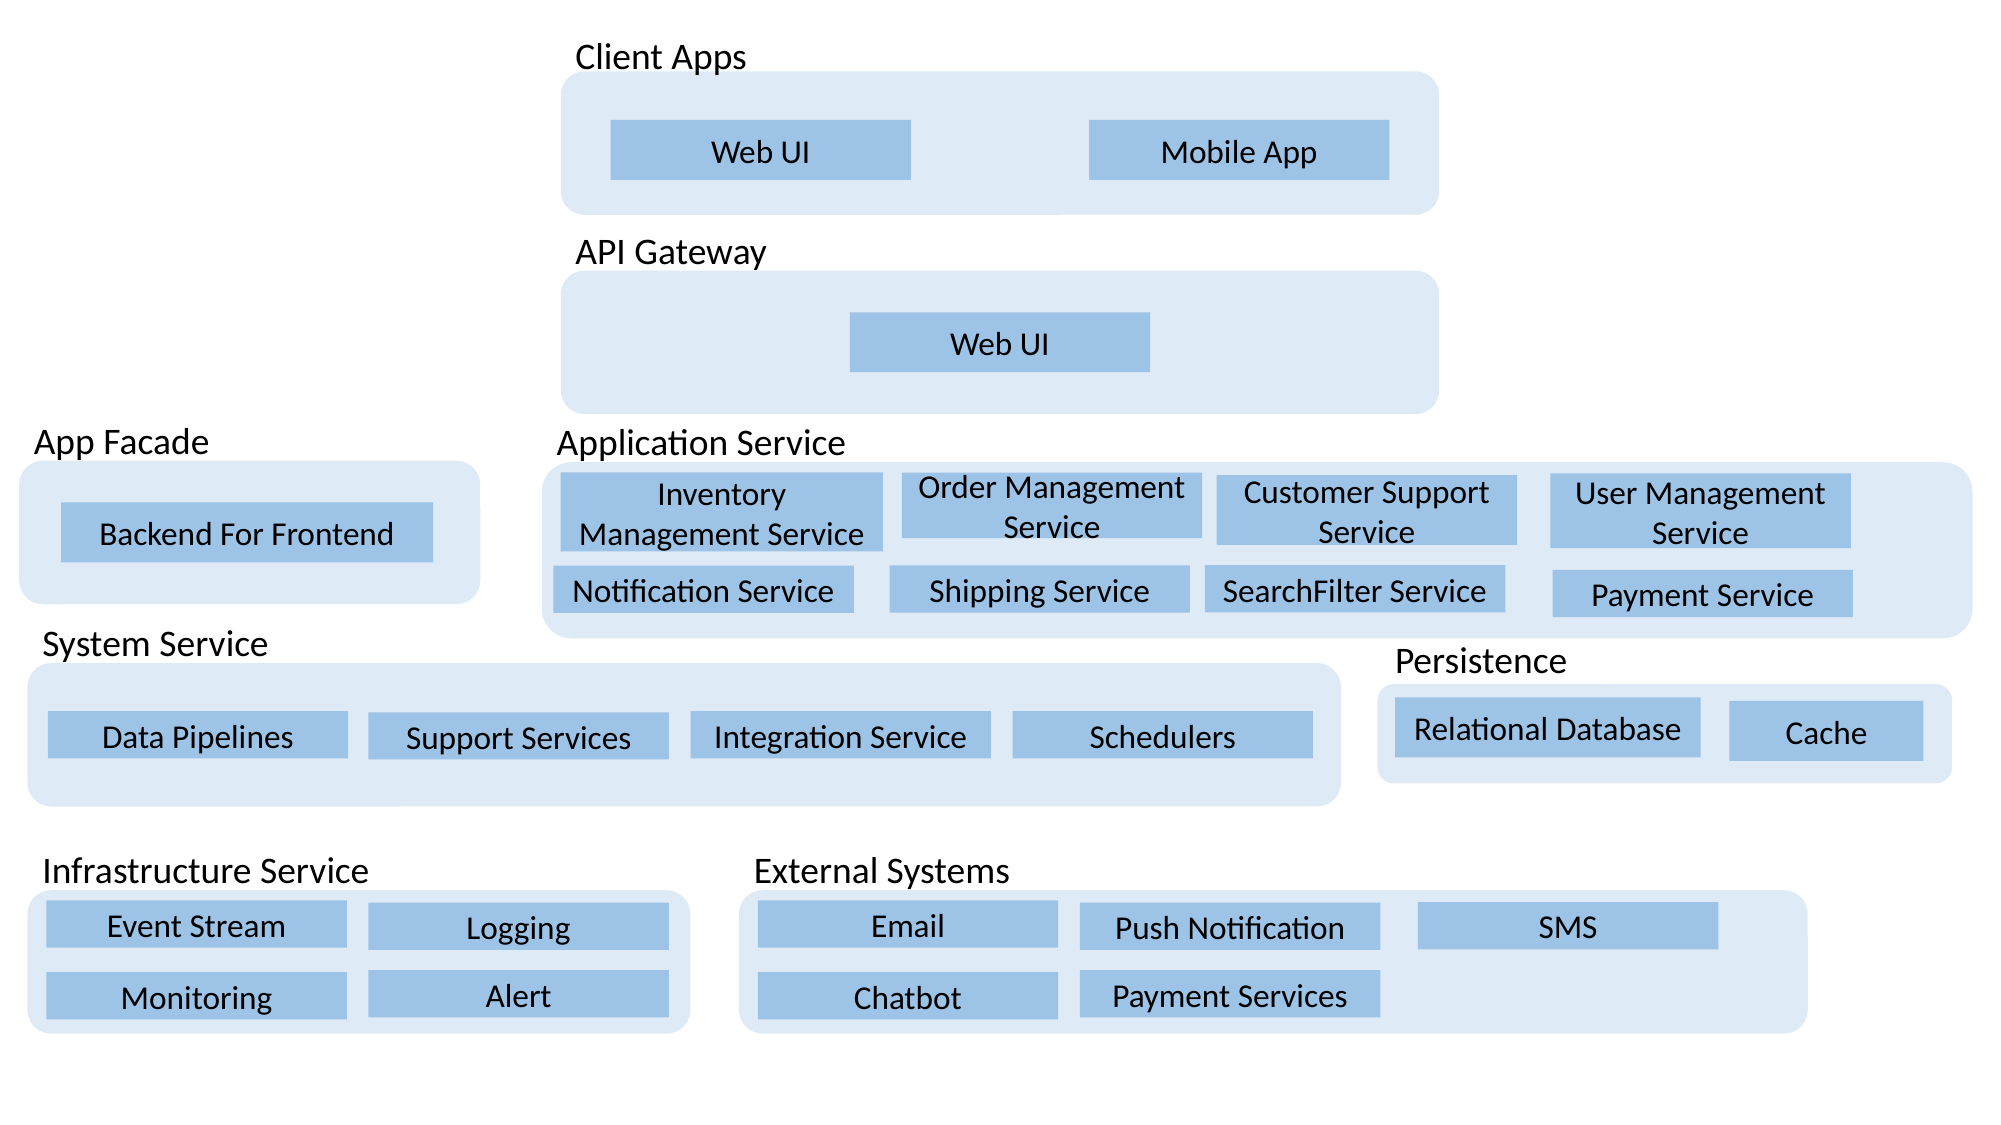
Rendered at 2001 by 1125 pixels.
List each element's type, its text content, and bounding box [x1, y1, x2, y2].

text_box Persistence [1380, 628, 1603, 689]
text_box Web UI [849, 311, 1151, 373]
text_box System Service [27, 611, 397, 672]
text_box [559, 269, 1441, 416]
text_box Order Management Service [901, 472, 1203, 539]
text_box [18, 459, 482, 606]
text_box Monitoring [45, 971, 348, 1020]
text_box Client Apps [560, 24, 783, 85]
text_box Mobile App [1088, 119, 1390, 181]
text_box API Gateway [560, 219, 783, 279]
text_box Payment Service [1552, 569, 1854, 618]
text_box Backend For Frontend [60, 501, 434, 563]
text_box Relational Database [1394, 696, 1702, 758]
text_box SMS [1417, 901, 1719, 950]
text_box Event Stream [45, 899, 348, 949]
text_box Notification Service [552, 565, 855, 614]
text_box [26, 889, 692, 1035]
text_box [26, 661, 1342, 808]
text_box Inventory Management Service [560, 471, 884, 552]
text_box Customer Support Service [1216, 474, 1518, 546]
text_box Logging [367, 902, 670, 951]
text_box [737, 889, 1809, 1035]
text_box Shipping Service [889, 564, 1191, 614]
text_box User Management Service [1549, 472, 1852, 549]
text_box Push Notification [1079, 902, 1381, 951]
text_box Schedulers [1012, 710, 1314, 759]
text_box External Systems [738, 838, 1109, 899]
text_box [559, 70, 1441, 216]
text_box [540, 461, 1974, 640]
text_box App Facade [19, 409, 242, 470]
text_box [1376, 682, 1954, 785]
text_box Chatbot [757, 971, 1059, 1020]
text_box Alert [367, 969, 670, 1018]
text_box Application Service [541, 410, 911, 471]
text_box Cache [1728, 700, 1924, 762]
text_box Web UI [610, 119, 912, 181]
text_box Infrastructure Service [27, 838, 397, 899]
text_box Payment Services [1079, 969, 1381, 1018]
text_box Support Services [367, 711, 670, 760]
text_box SearchFilter Service [1204, 564, 1506, 613]
text_box Integration Service [689, 710, 992, 759]
text_box Data Pipelines [47, 710, 349, 759]
text_box Email [757, 899, 1059, 949]
